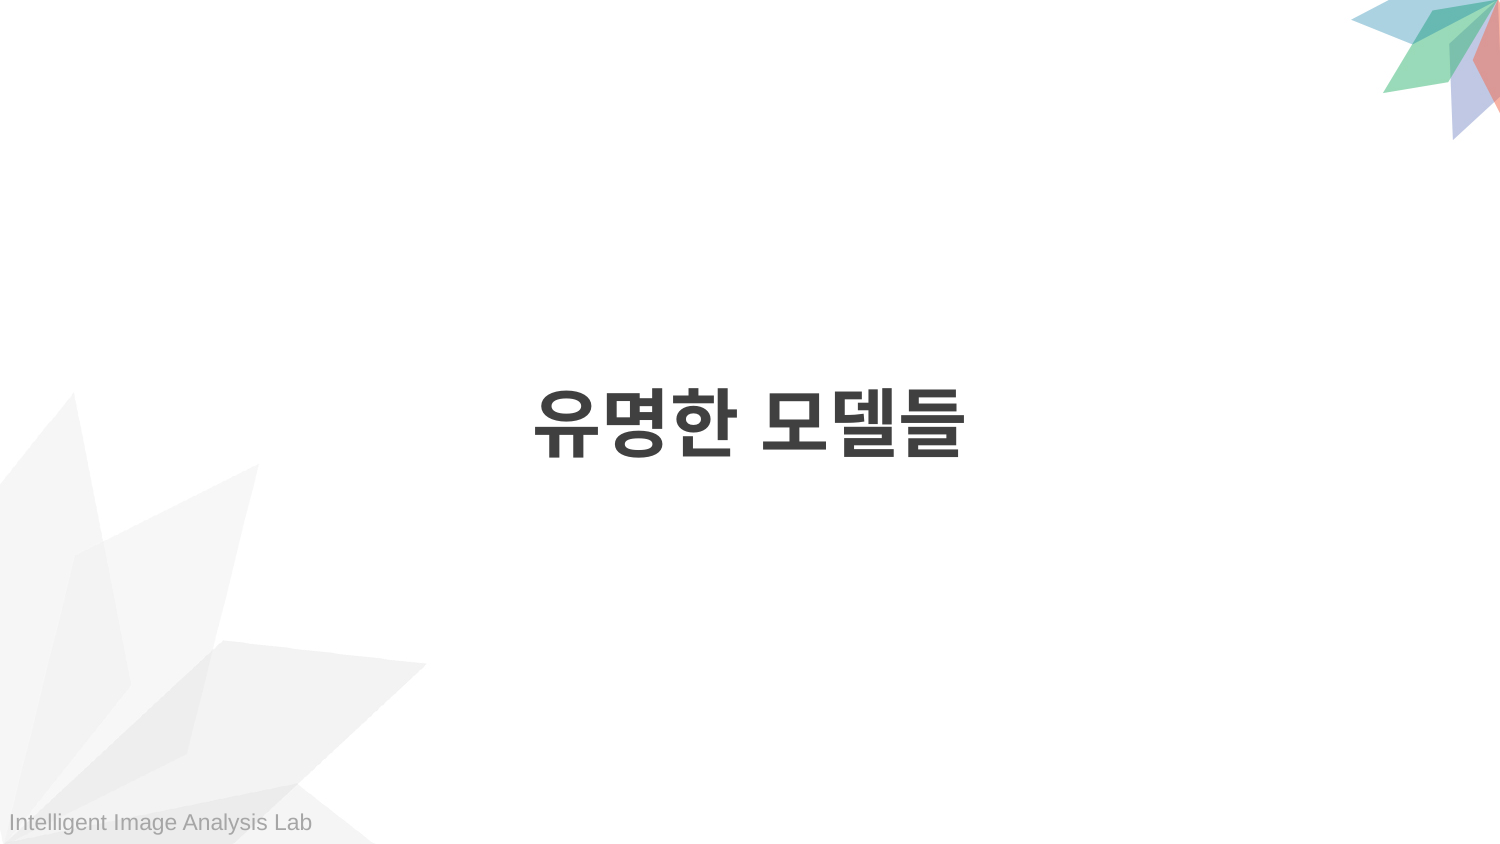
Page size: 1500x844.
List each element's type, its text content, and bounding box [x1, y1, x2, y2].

list 유명한 모델들 [0, 374, 1500, 470]
picture [0, 470, 1500, 844]
picture [0, 0, 1500, 374]
